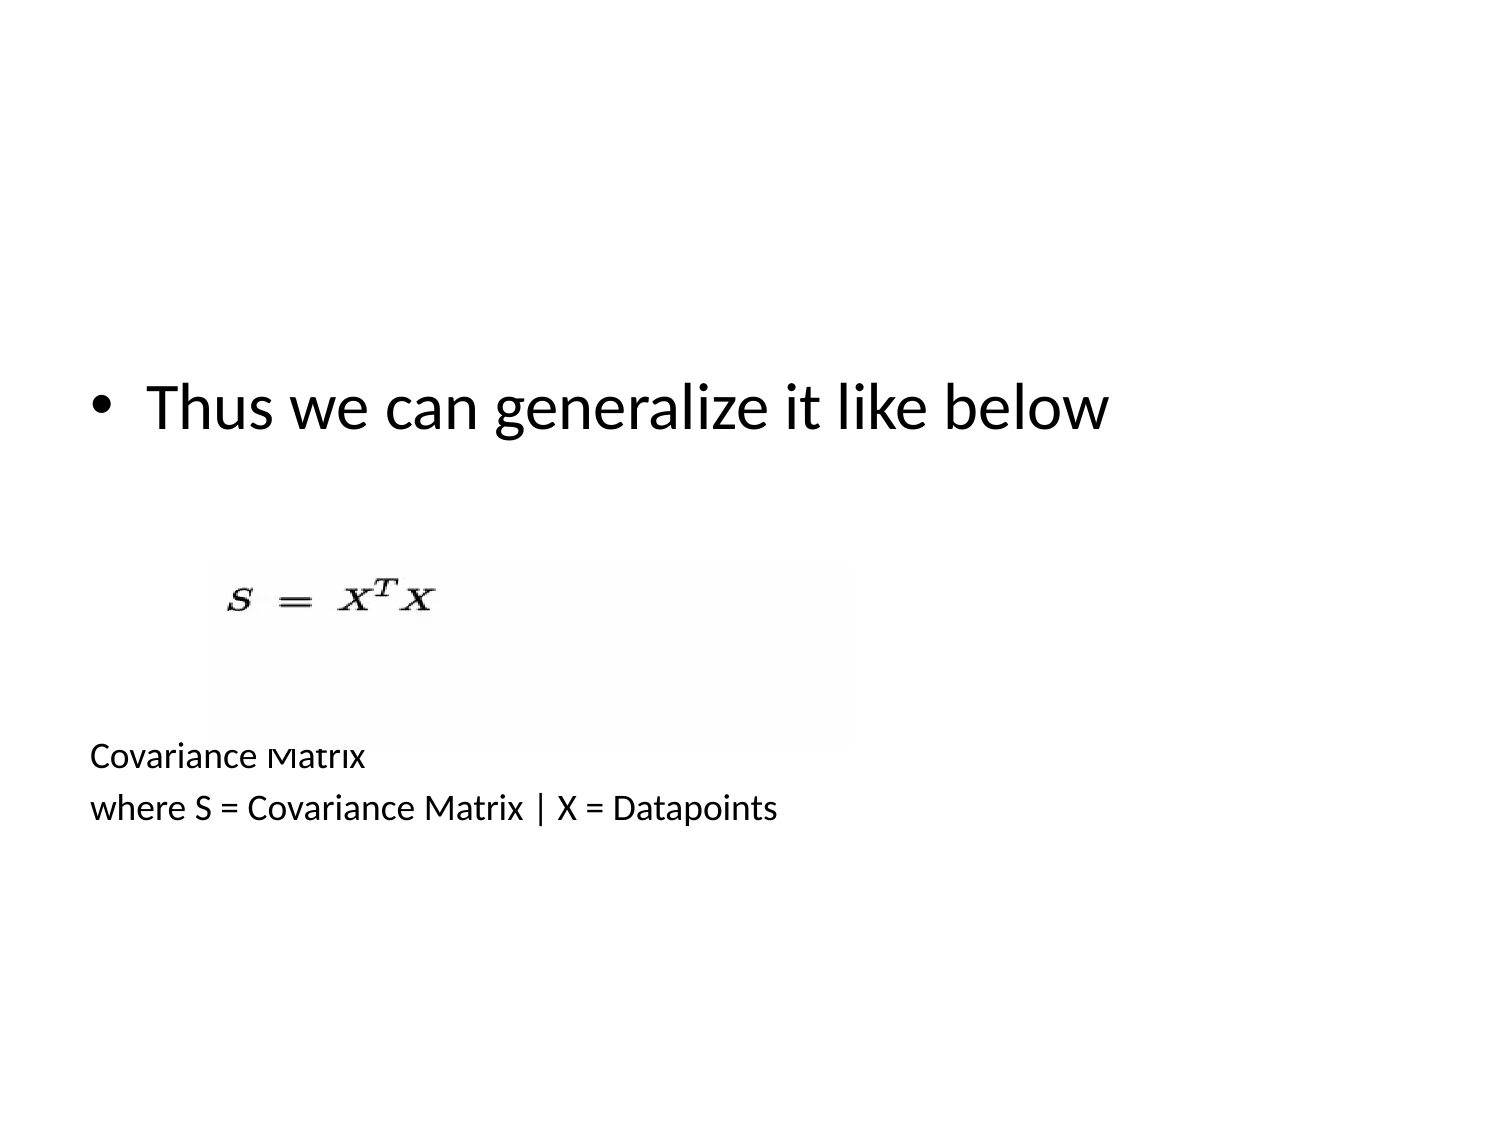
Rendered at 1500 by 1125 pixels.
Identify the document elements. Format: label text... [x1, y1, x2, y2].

picture [212, 562, 850, 750]
list Thus we can generalize it like below Covariance Matrix where S = Covariance Matrix | X = Datapoints [75, 262, 1425, 1005]
